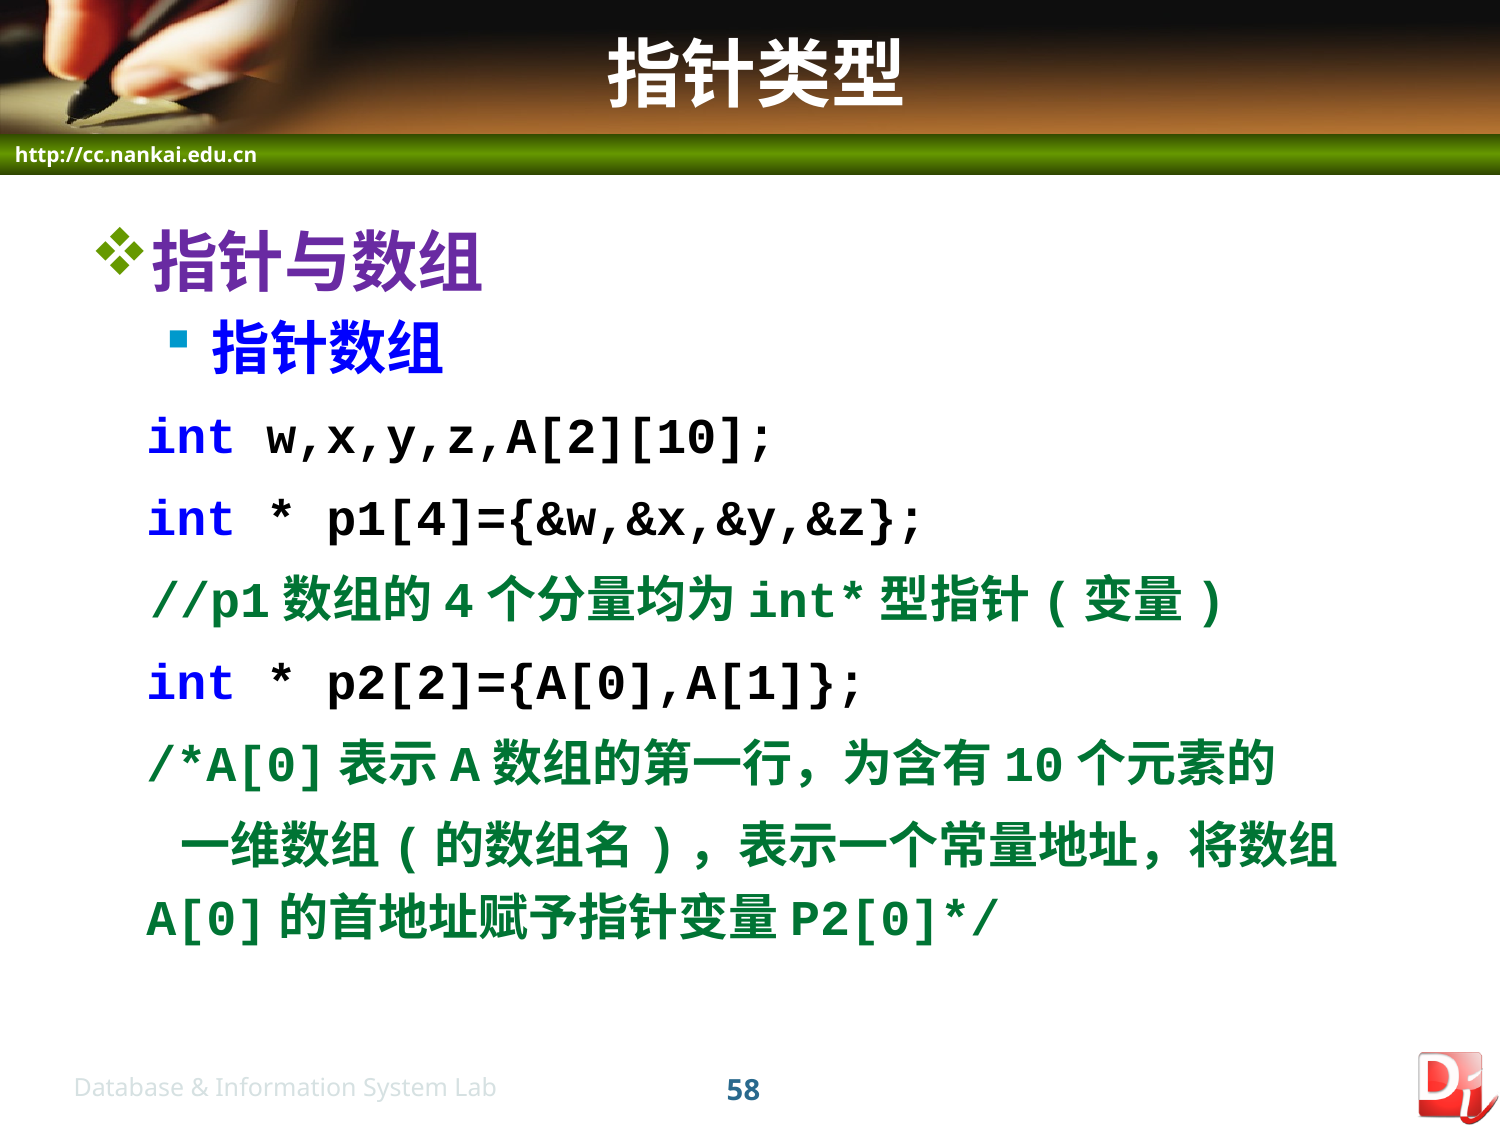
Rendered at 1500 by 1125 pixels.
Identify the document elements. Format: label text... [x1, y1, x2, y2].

picture [0, 0, 1500, 134]
footer Database & Information System Lab [58, 1064, 598, 1114]
title 指针类型 [74, 24, 1438, 118]
list 指针与数组 指针数组 int w,x,y,z,A[2][10]; int * p1[4]={&w,&x,&y,&z}; //p1数组的4个分量均为int*型指针(变量) int * p2[2]={A[0],A[1]}; /*A[0]表示A数组的第一行，为含有10个元素的 一维数组(的数组名)，表示一个常量地址，将数组A[0]的首地址赋予指针变量P2[0]*/ [74, 212, 1413, 1038]
slide_number 58 [607, 1063, 880, 1112]
picture [1417, 1052, 1500, 1125]
